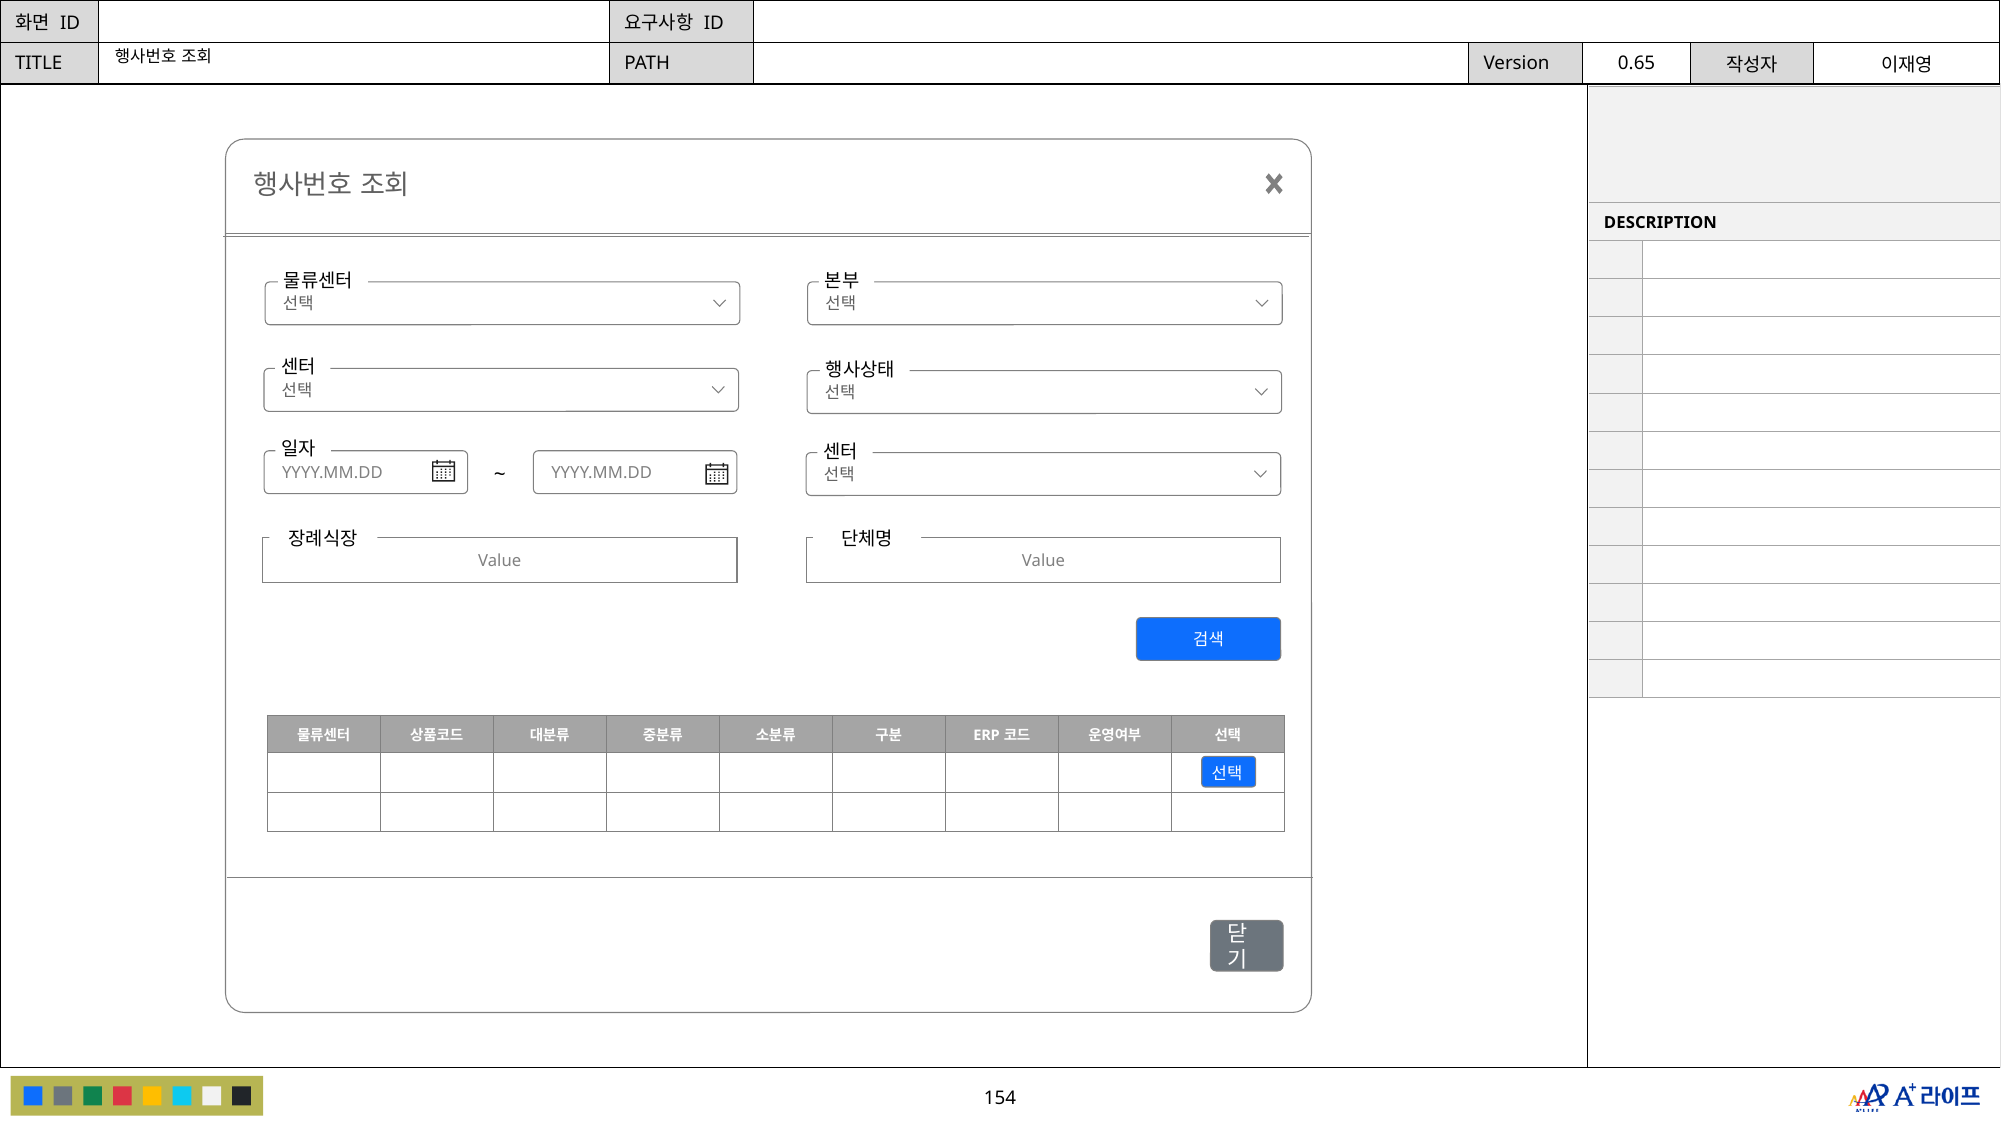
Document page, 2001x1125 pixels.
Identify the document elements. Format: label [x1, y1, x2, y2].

table_cell [1589, 660, 1642, 697]
table_header [720, 716, 832, 752]
table_cell [1643, 241, 2000, 278]
table_cell [494, 793, 606, 831]
table_header [1059, 716, 1171, 752]
table_cell [1589, 470, 1642, 507]
table_cell [1643, 660, 2000, 697]
table_cell [1643, 546, 2000, 583]
table_header [946, 716, 1058, 752]
table_cell [494, 753, 606, 792]
table_cell [1059, 793, 1171, 831]
table_cell [1643, 508, 2000, 545]
list [99, 41, 607, 72]
table_cell [1589, 584, 1642, 621]
table_cell [1643, 470, 2000, 507]
table_cell [381, 793, 493, 831]
table_cell [1589, 546, 1642, 583]
table_cell [268, 793, 380, 831]
table_cell [946, 793, 1058, 831]
table_cell [1589, 622, 1642, 659]
table_cell [1059, 753, 1171, 792]
table_cell [1589, 279, 1642, 316]
table_cell [1589, 203, 2000, 240]
table_cell [1589, 394, 1642, 431]
table_cell [1643, 394, 2000, 431]
table_cell [1643, 584, 2000, 621]
table_header [833, 716, 945, 752]
table_cell [1643, 279, 2000, 316]
table_cell [1589, 508, 1642, 545]
table_cell [607, 753, 719, 792]
table_header [1589, 87, 2000, 202]
table_cell [268, 753, 380, 792]
table_cell [1643, 432, 2000, 469]
table_header [1172, 716, 1284, 752]
table_cell [1643, 622, 2000, 659]
table_cell [1589, 317, 1642, 354]
table_cell [1643, 355, 2000, 393]
table_cell [946, 753, 1058, 792]
picture [1848, 1083, 1980, 1112]
table_cell [833, 753, 945, 792]
table_header [494, 716, 606, 752]
table_cell [381, 753, 493, 792]
table_cell [720, 753, 832, 792]
table_cell [1589, 355, 1642, 393]
text_box [223, 137, 1313, 1014]
table_cell [1589, 241, 1642, 278]
table_header [381, 716, 493, 752]
table_cell [720, 793, 832, 831]
table_cell [607, 793, 719, 831]
table_header [268, 716, 380, 752]
table_header [607, 716, 719, 752]
table_cell [1172, 753, 1284, 792]
table_cell [1172, 793, 1284, 831]
table_cell [1643, 317, 2000, 354]
table_cell [833, 793, 945, 831]
table_cell [1589, 432, 1642, 469]
